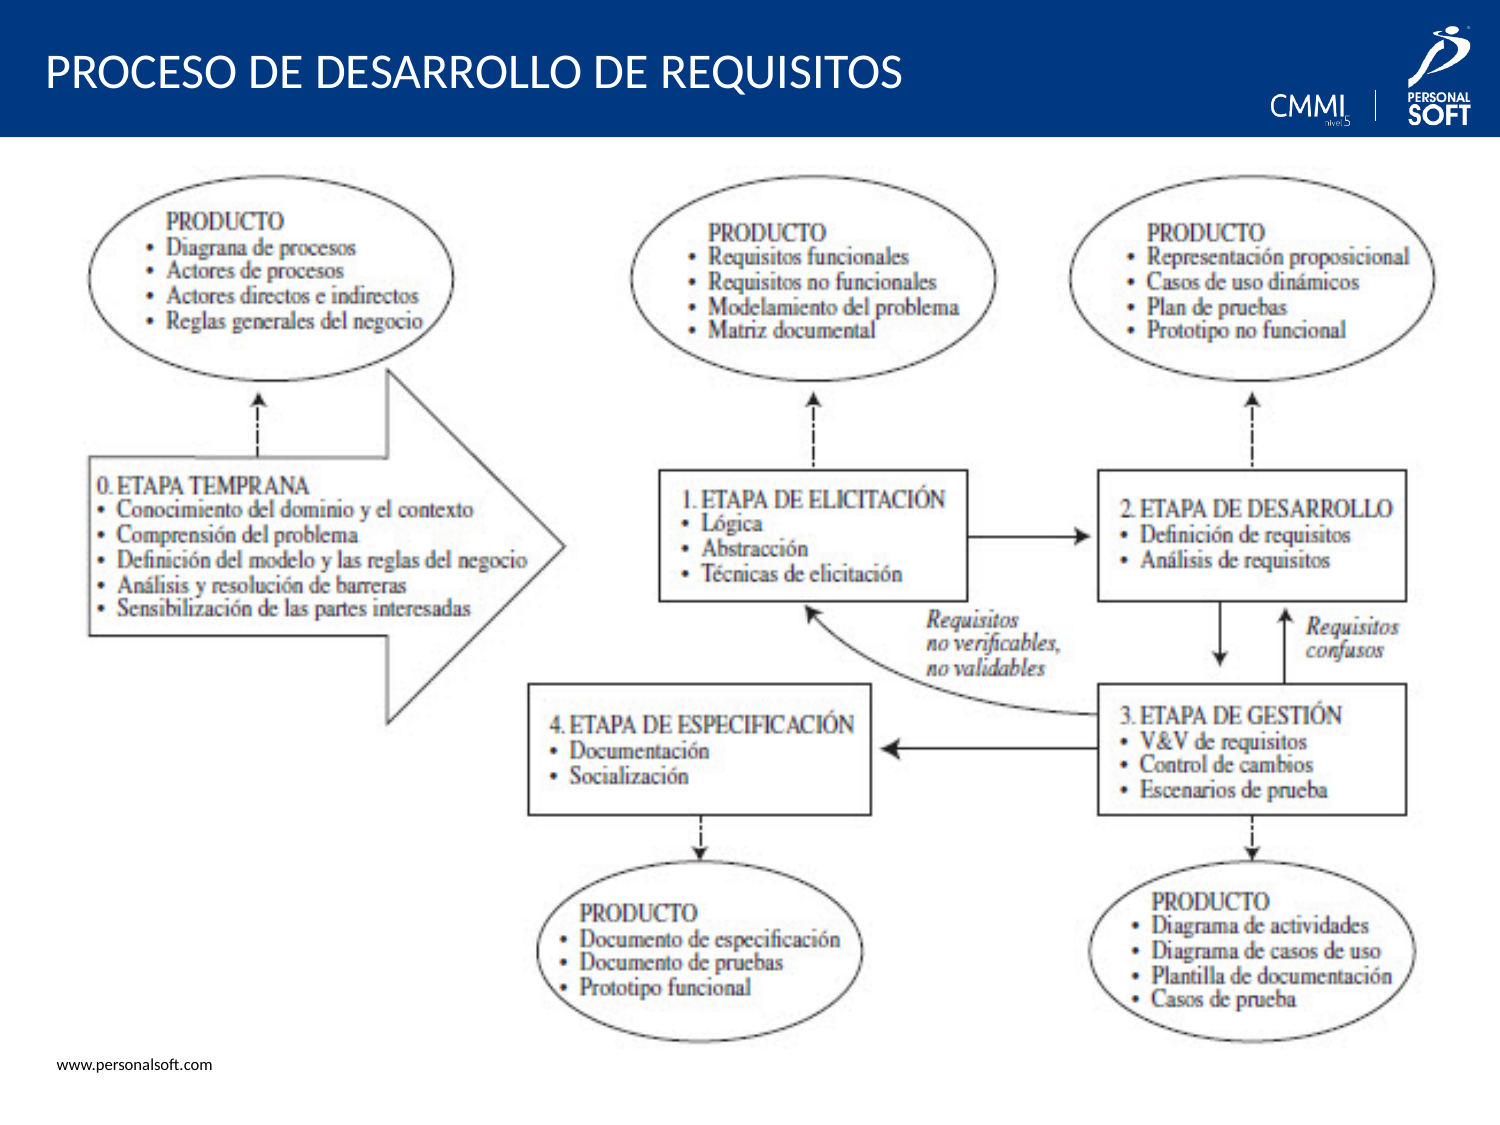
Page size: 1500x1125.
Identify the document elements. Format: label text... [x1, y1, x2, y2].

text_box PROCESO DE DESARROLLO DE REQUISITOS [0, 0, 1500, 139]
picture [1269, 94, 1350, 126]
text_box www.personalsoft.com [41, 1046, 229, 1082]
picture [1407, 24, 1471, 126]
picture [64, 148, 1448, 1050]
